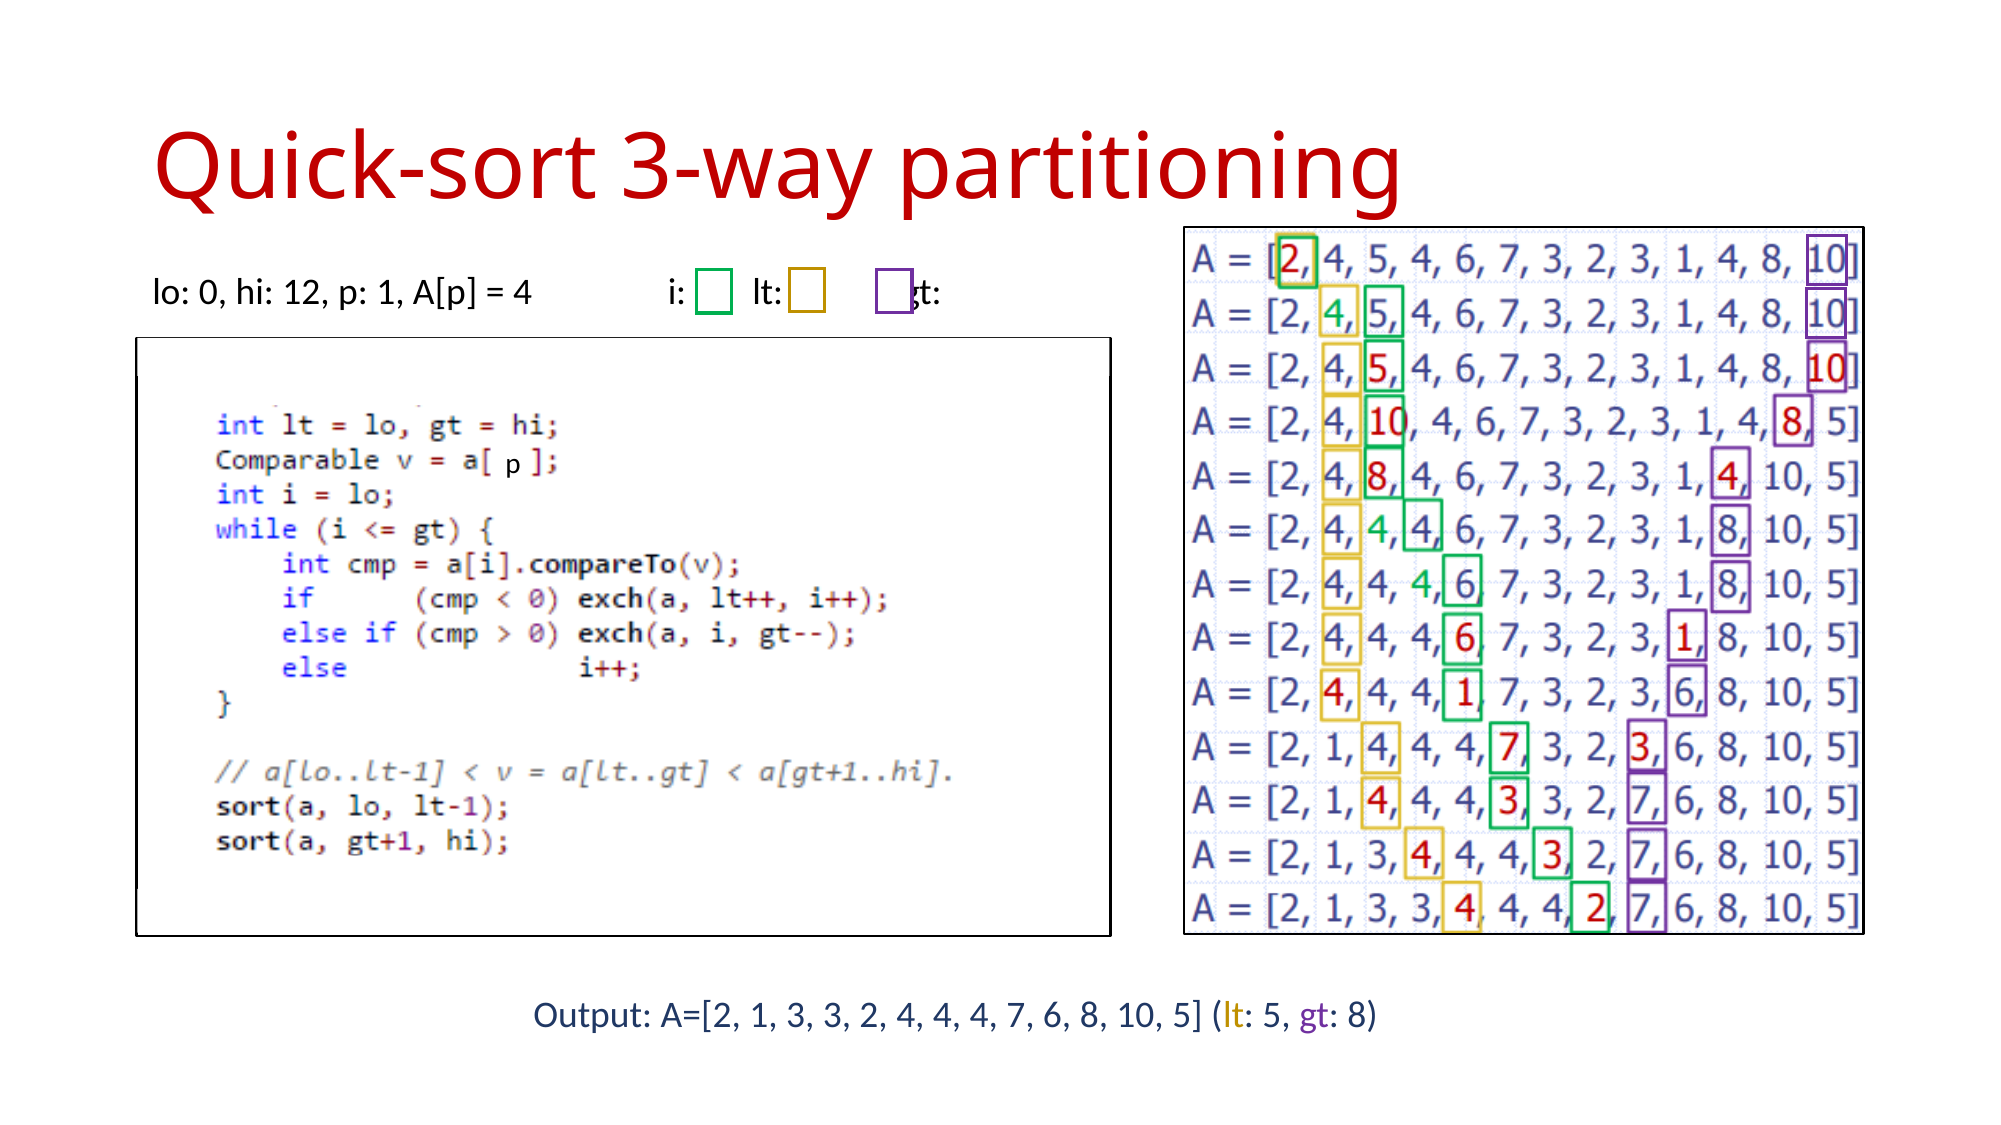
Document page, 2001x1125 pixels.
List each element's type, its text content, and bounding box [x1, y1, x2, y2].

text_box lo: 0, hi: 12, p: 1, A[p] = 4 i: lt: gt: [137, 259, 1110, 320]
text_box Output: A=[2, 1, 3, 3, 2, 4, 4, 4, 7, 6, 8, 10, 5] (lt: 5, gt: 8) [518, 982, 1663, 1042]
text_box [876, 268, 913, 313]
title Quick-sort 3-way partitioning [137, 59, 1863, 278]
text_box [788, 267, 825, 312]
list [137, 338, 1110, 936]
text_box [695, 269, 732, 314]
picture [1184, 227, 1863, 933]
